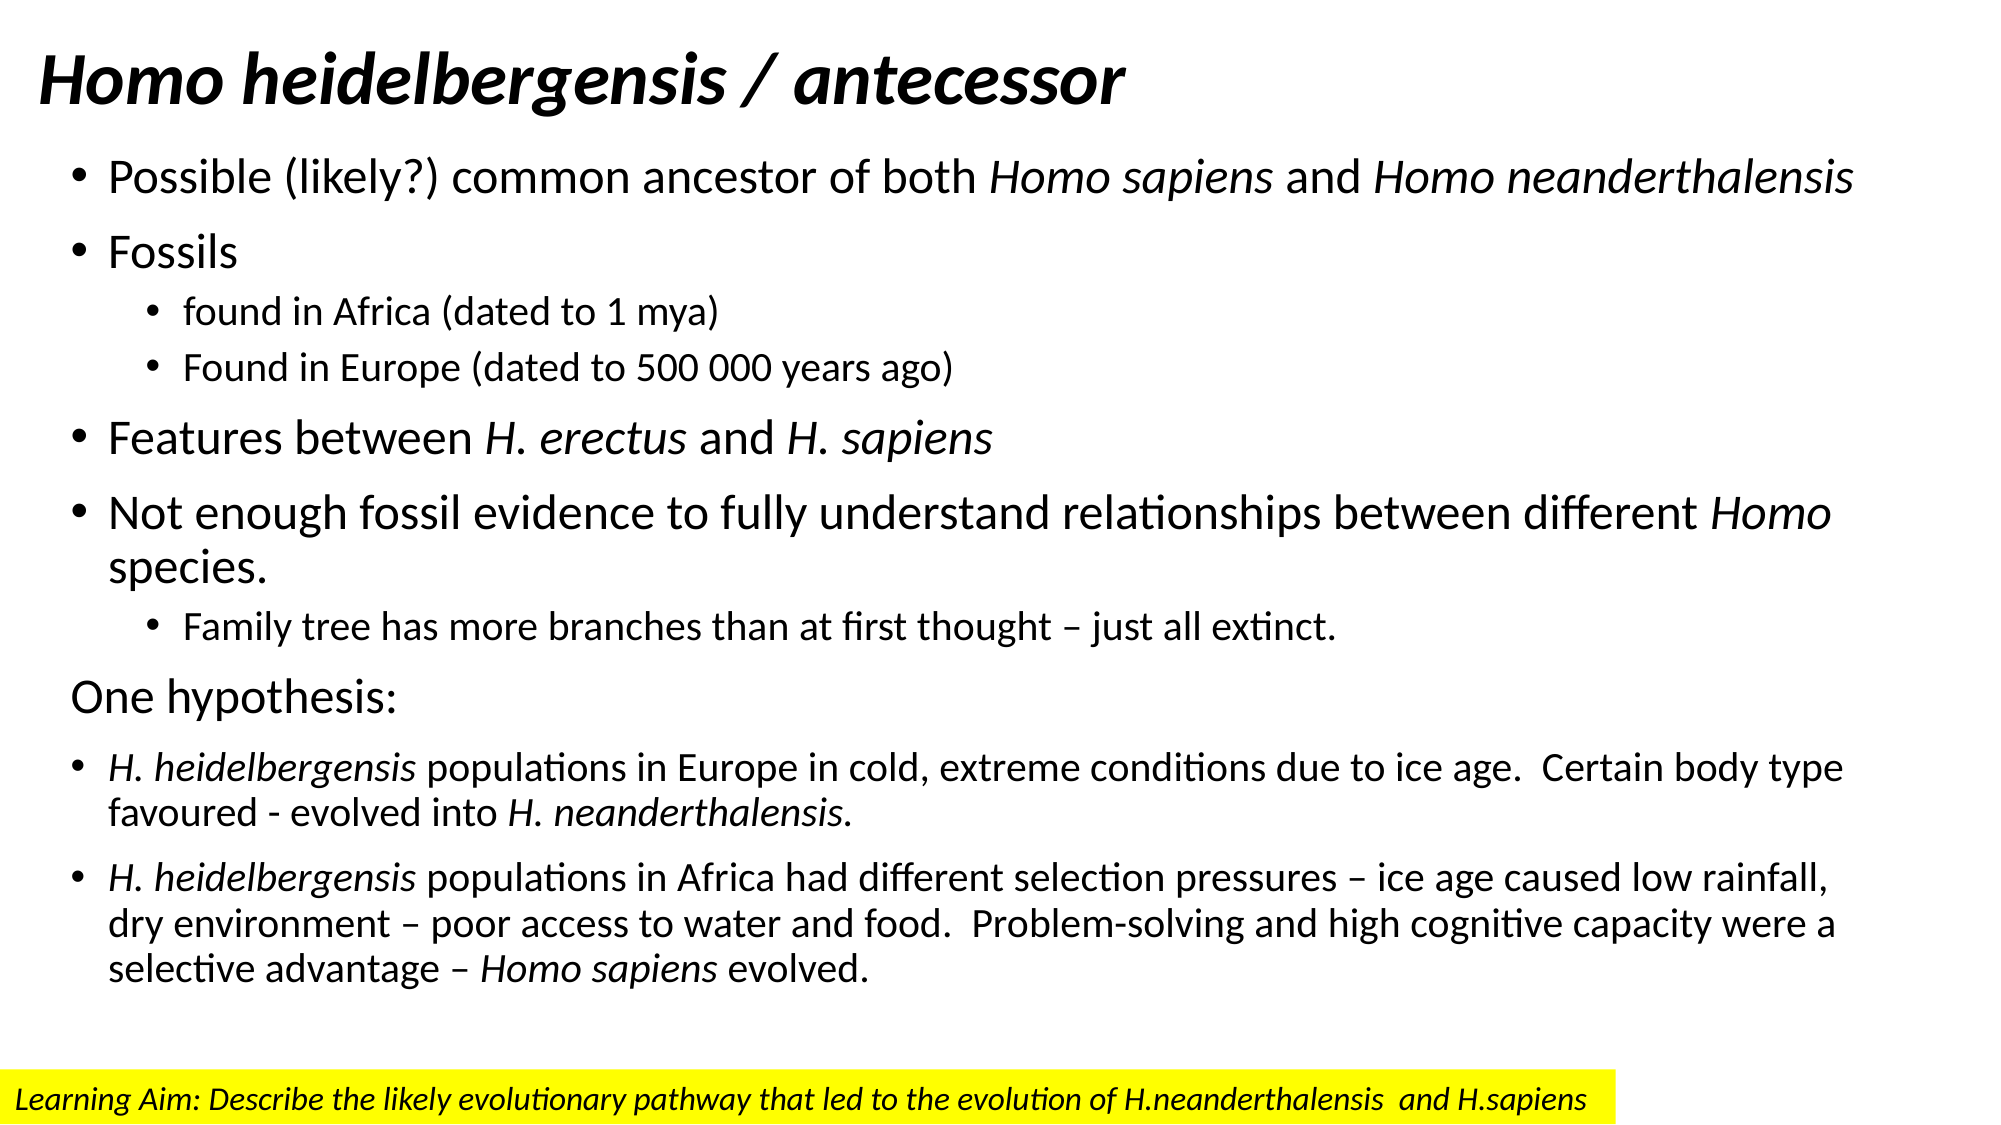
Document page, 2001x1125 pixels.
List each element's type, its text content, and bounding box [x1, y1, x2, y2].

title Homo heidelbergensis / antecessor [23, 27, 1374, 132]
text_box Learning Aim: Describe the likely evolutionary pathway that led to the evolution of H.neanderthalensis and H.sapiens [0, 1069, 1616, 1125]
list Possible (likely?) common ancestor of both Homo sapiens and Homo neanderthalensis Fossils found in Africa (dated to 1 mya) Found in Europe (dated to 500 000 years ago) Features between H. erectus and H. sapiens Not enough fossil evidence to fully understand relationships between different Homo species. Family tree has more branches than at first thought – just all extinct. One hypothesis: H. heidelbergensis populations in Europe in cold, extreme conditions due to ice age. Certain body type favoured - evolved into H. neanderthalensis. H. heidelbergensis populations in Africa had different selection pressures – ice age caused low rainfall, dry environment – poor access to water and food. Problem-solving and high cognitive capacity were a selective advantage – Homo sapiens evolved. [55, 143, 1906, 1008]
